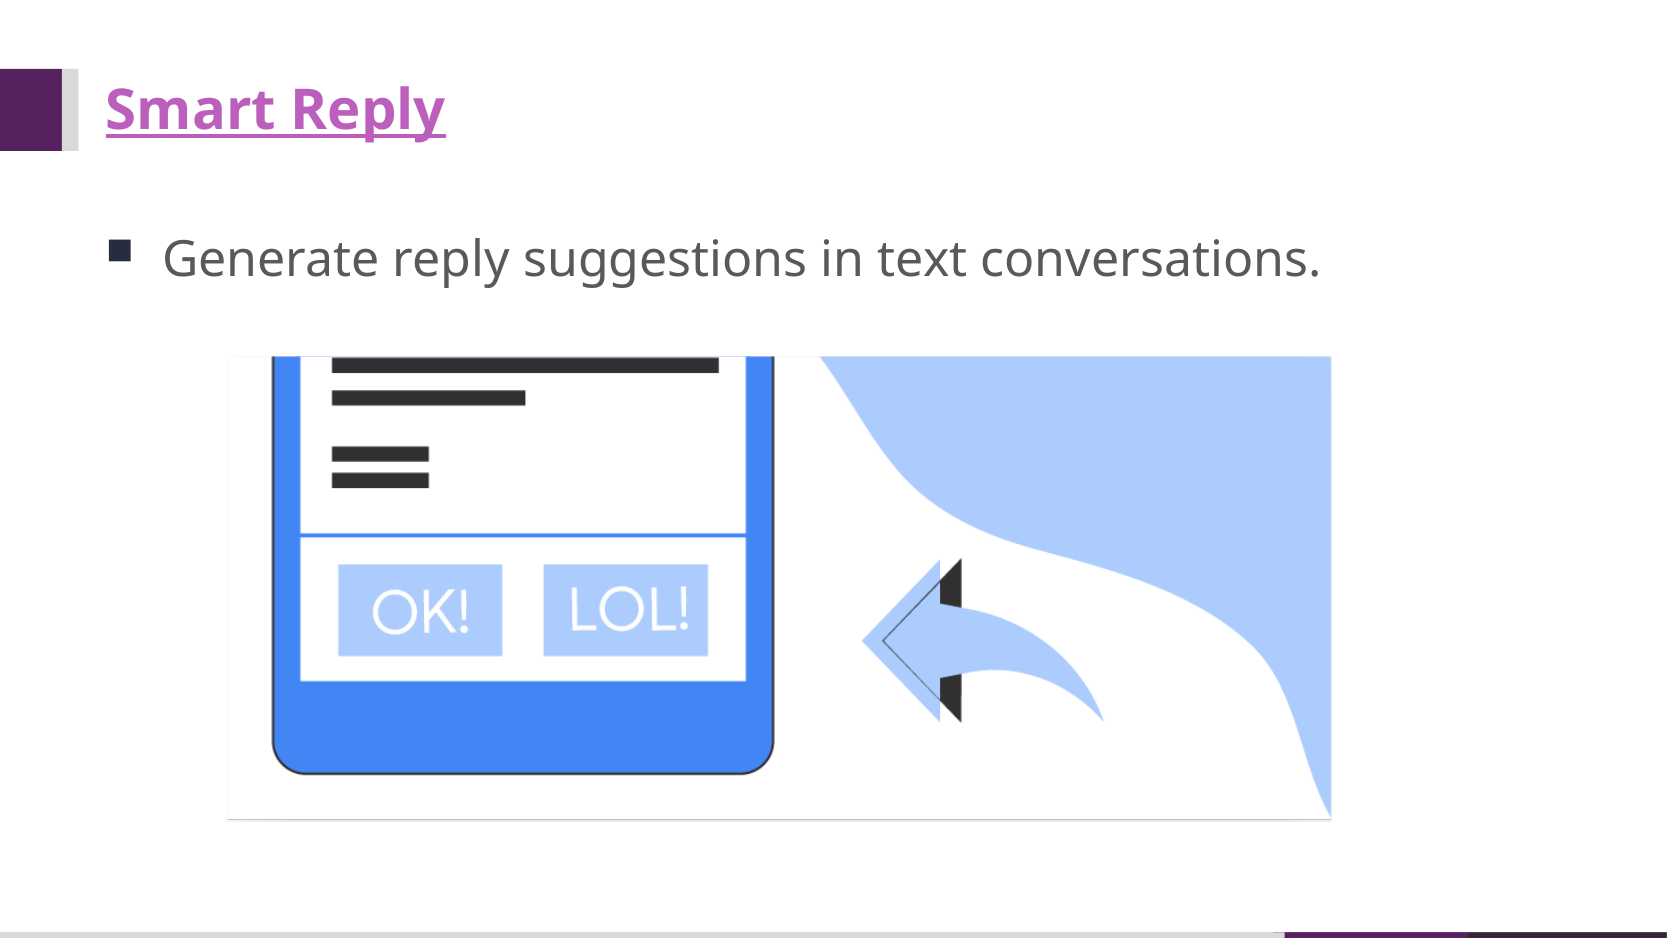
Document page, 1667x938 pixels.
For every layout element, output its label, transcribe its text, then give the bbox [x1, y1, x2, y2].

title Smart Reply [90, 66, 1469, 218]
picture [227, 355, 1332, 823]
list Generate reply suggestions in text conversations. [90, 218, 1469, 838]
